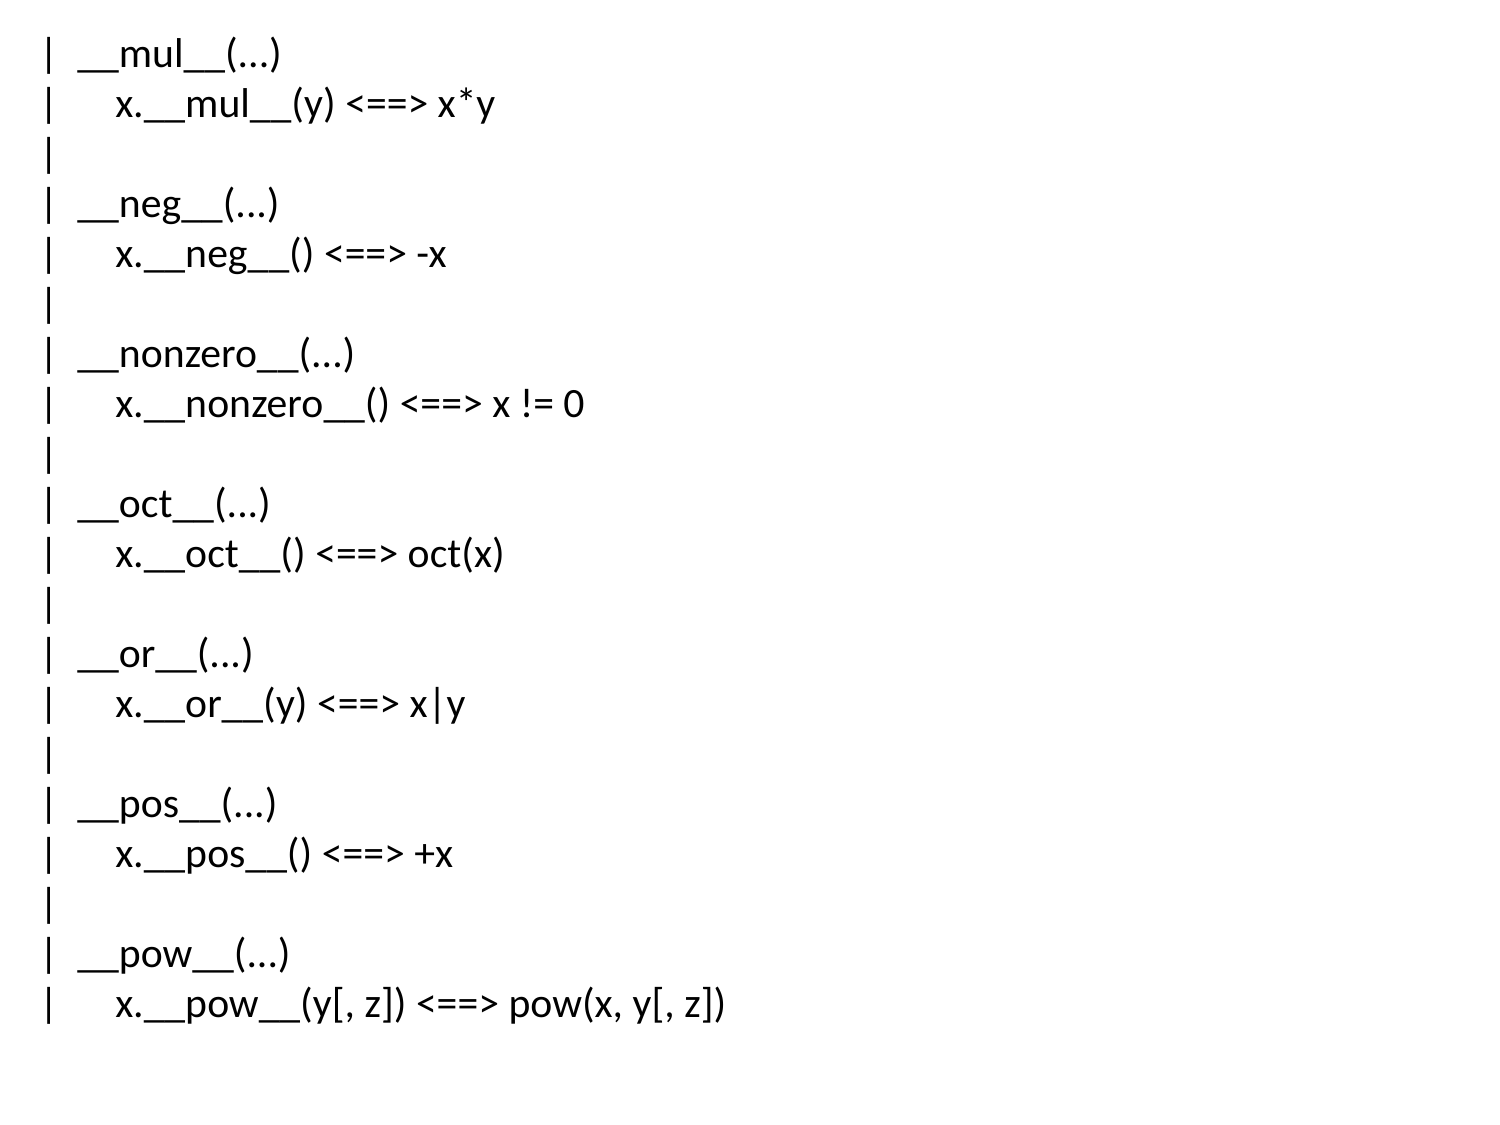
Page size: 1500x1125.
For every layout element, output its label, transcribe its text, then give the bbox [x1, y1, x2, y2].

text_box | __mul__(...) | x.__mul__(y) <==> x*y | | __neg__(...) | x.__neg__() <==> -x | | __nonzero__(...) | x.__nonzero__() <==> x != 0 | | __oct__(...) | x.__oct__() <==> oct(x) | | __or__(...) | x.__or__(y) <==> x|y | | __pos__(...) | x.__pos__() <==> +x | | __pow__(...) | x.__pow__(y[, z]) <==> pow(x, y[, z]) [14, 18, 1482, 1084]
